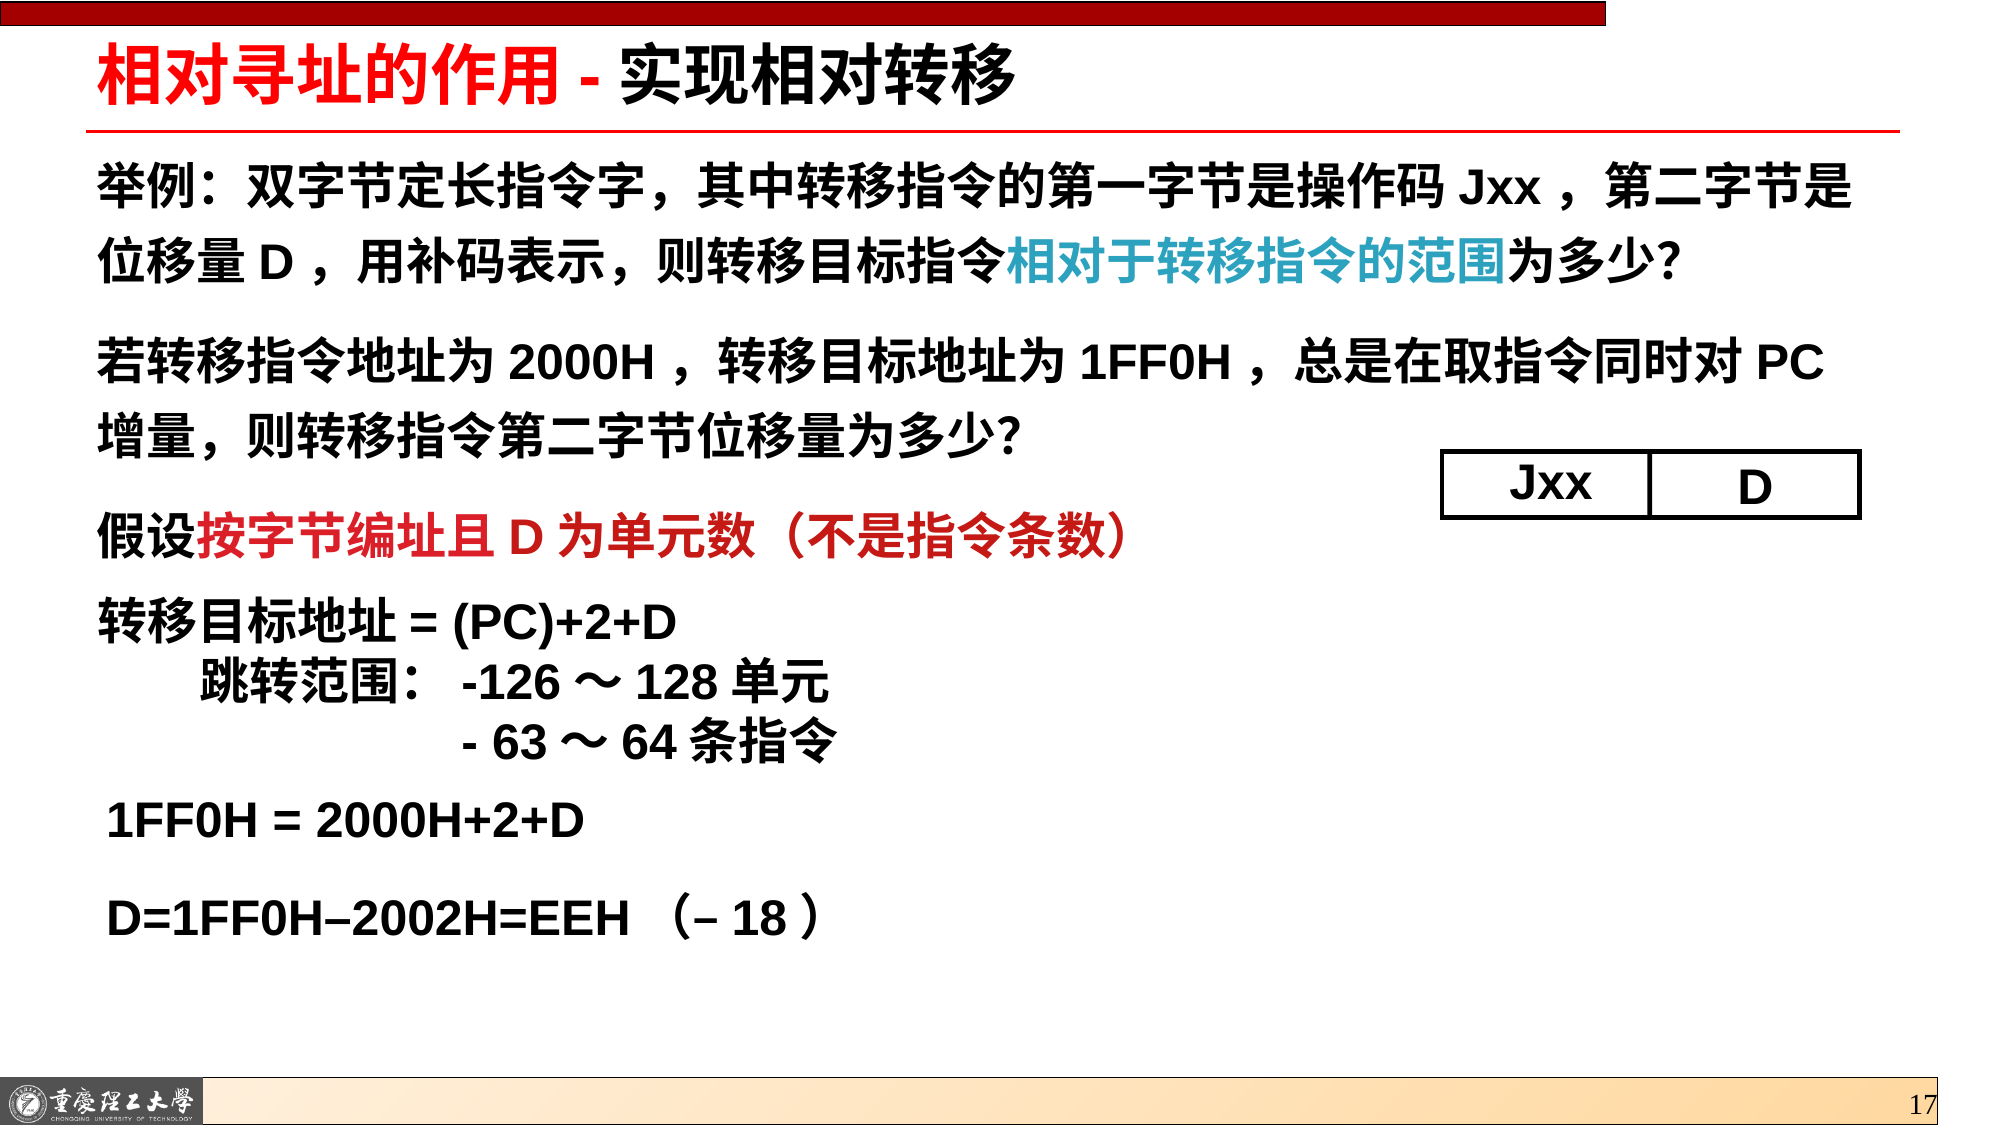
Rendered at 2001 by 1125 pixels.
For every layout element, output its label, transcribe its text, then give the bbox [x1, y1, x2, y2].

text_box 举例：双字节定长指令字，其中转移指令的第一字节是操作码Jxx，第二字节是位移量D，用补码表示，则转移目标指令相对于转移指令的范围为多少？ 若转移指令地址为2000H，转移目标地址为1FF0H，总是在取指令同时对PC增量，则转移指令第二字节位移量为多少？ 假设按字节编址且D为单元数（不是指令条数） [86, 135, 1896, 569]
text_box 1FF0H = 2000H+2+D [95, 783, 845, 852]
picture [0, 1077, 203, 1125]
title 相对寻址的作用-实现相对转移 [86, 39, 1318, 119]
text_box 转移目标地址= (PC)+2+D 跳转范围：-126～128单元 - 63～64条指令 [86, 584, 1481, 774]
text_box D=1FF0H–2002H=EEH（–18） [95, 881, 1130, 950]
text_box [1441, 444, 1860, 520]
